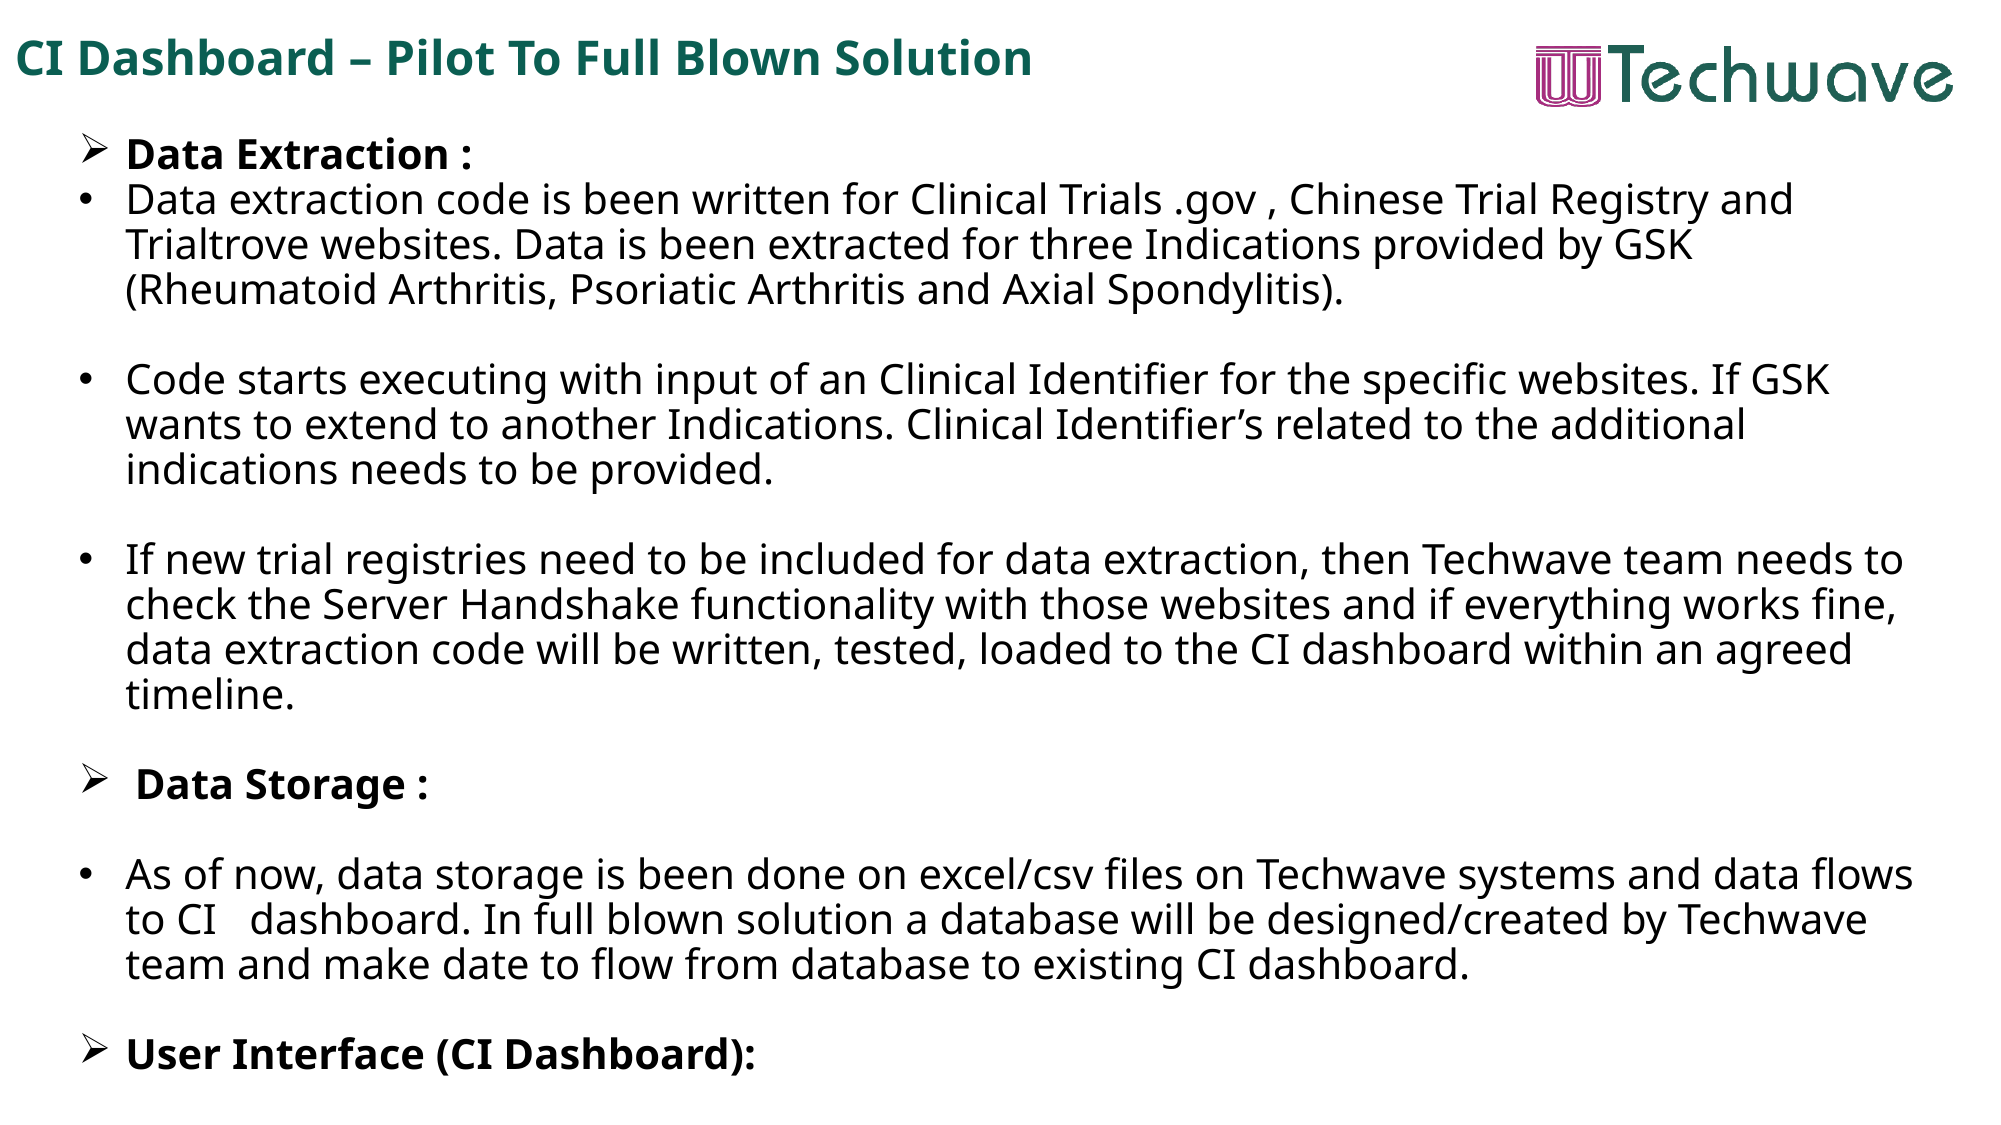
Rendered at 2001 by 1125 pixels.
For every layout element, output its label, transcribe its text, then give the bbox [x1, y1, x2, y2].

picture [1536, 46, 1601, 107]
text_box Data Extraction : Data extraction code is been written for Clinical Trials .gov , Chinese Trial Registry and Trialtrove websites. Data is been extracted for three Indications provided by GSK (Rheumatoid Arthritis, Psoriatic Arthritis and Axial Spondylitis). Code starts executing with input of an Clinical Identifier for the specific websites. If GSK wants to extend to another Indications. Clinical Identifier’s related to the additional indications needs to be provided. If new trial registries need to be included for data extraction, then Techwave team needs to check the Server Handshake functionality with those websites and if everything works fine, data extraction code will be written, tested, loaded to the CI dashboard within an agreed timeline. Data Storage : As of now, data storage is been done on excel/csv files on Techwave systems and data flows to CI dashboard. In full blown solution a database will be designed/created by Techwave team and make date to flow from database to existing CI dashboard. User Interface (CI Dashboard): With the final feedback given by Client (if any), UI will be deployed on Cloud, gets data from database and serve the Client [63, 126, 1946, 1125]
picture [1608, 45, 1953, 102]
text_box CI Dashboard – Pilot To Full Blown Solution [0, 26, 1597, 105]
